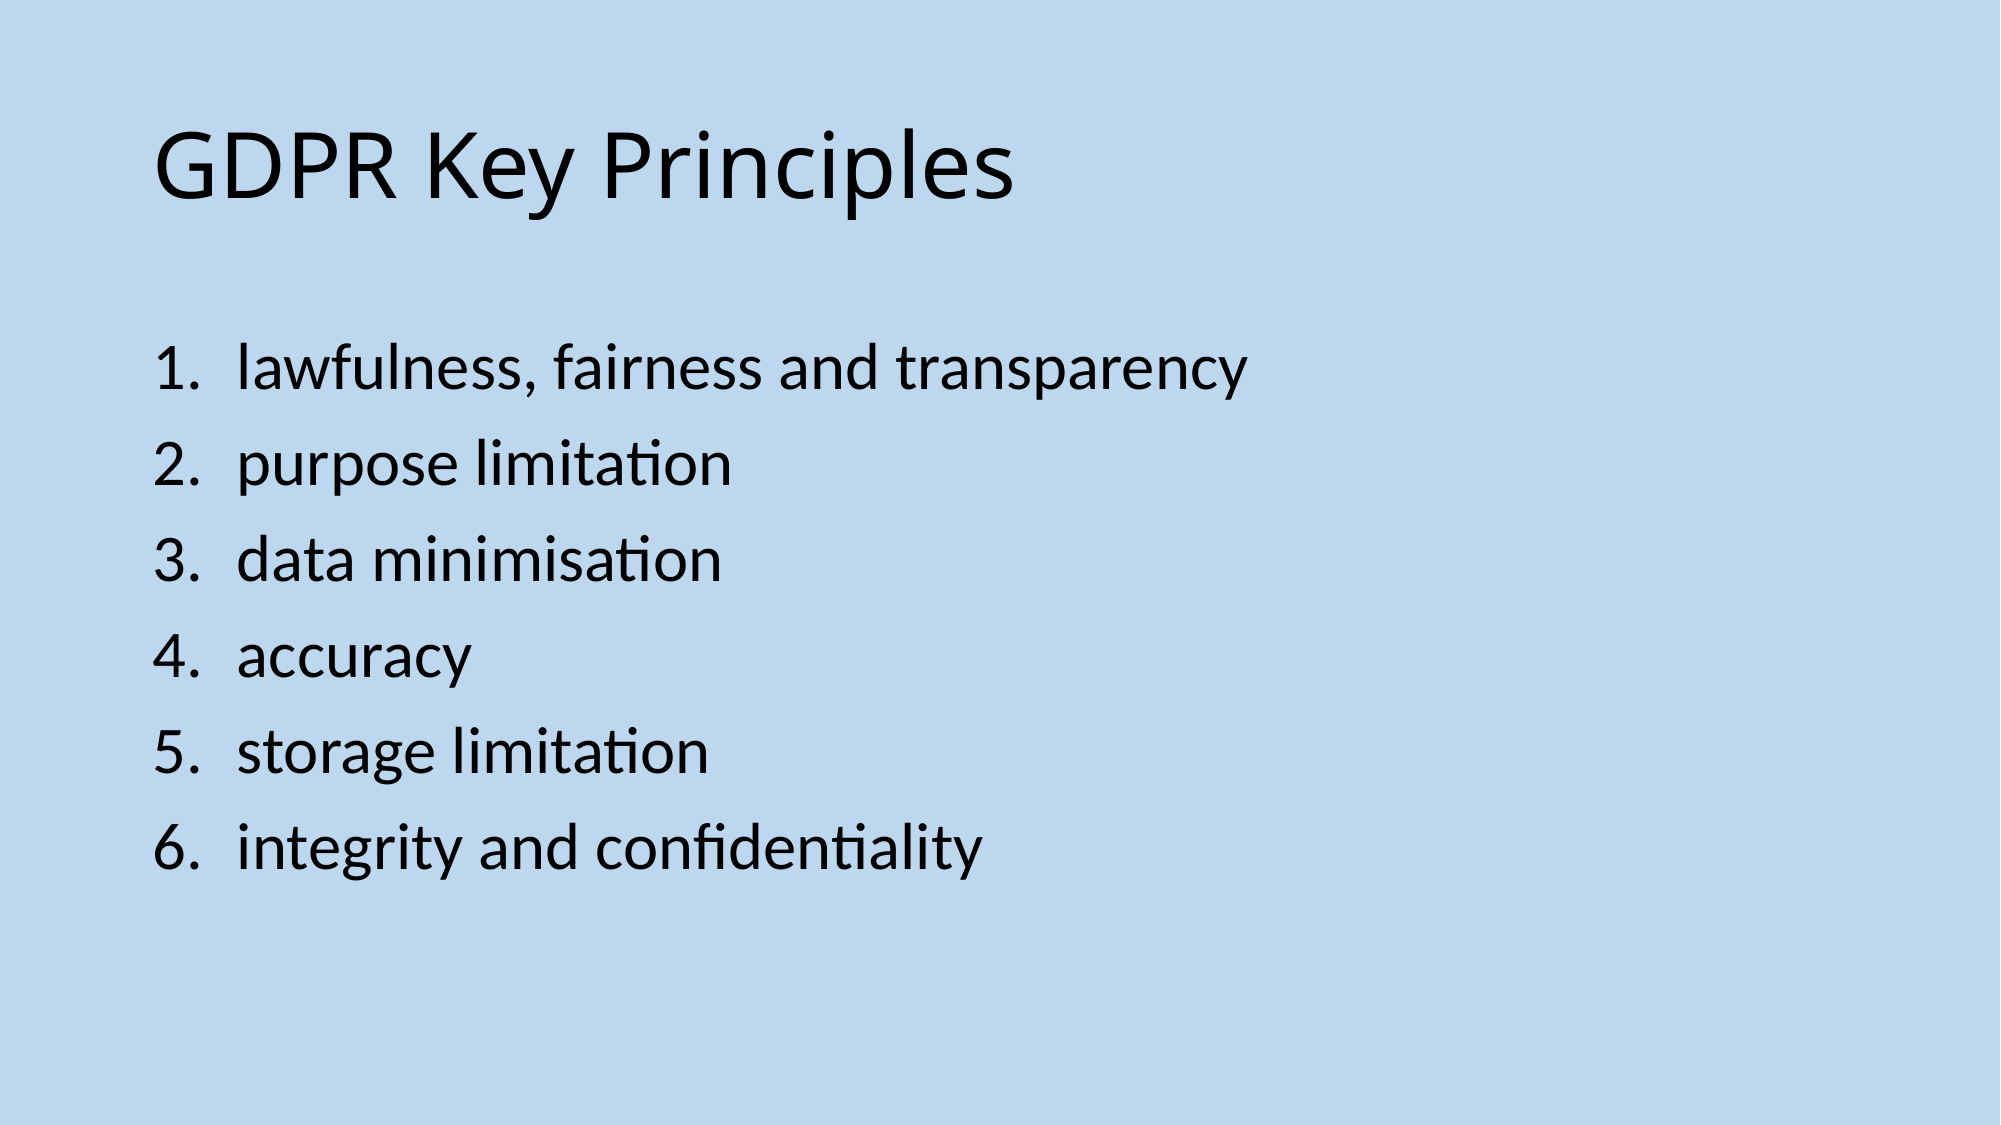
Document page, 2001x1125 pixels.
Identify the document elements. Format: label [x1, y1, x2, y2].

list [137, 299, 1863, 1066]
title [137, 59, 1863, 278]
